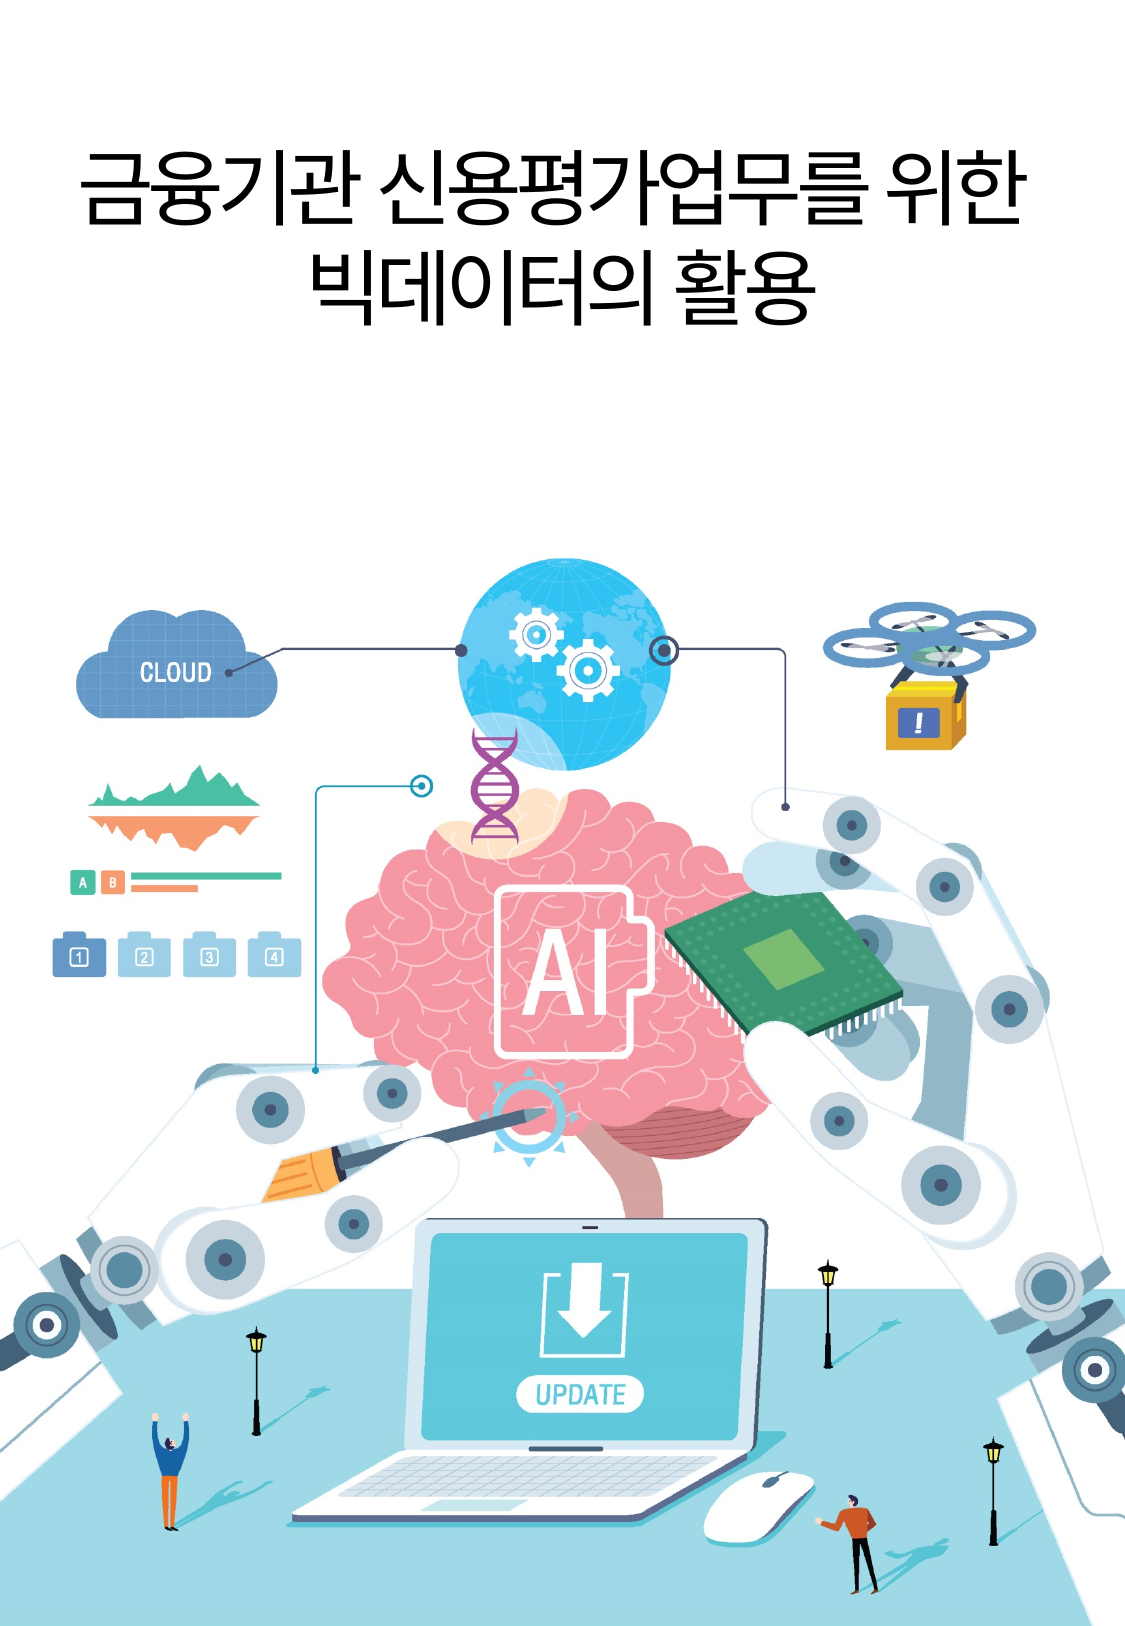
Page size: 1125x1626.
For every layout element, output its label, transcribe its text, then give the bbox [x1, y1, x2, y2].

text_box 금융기관 신용평가업무를 위한 빅데이터의 활용 [19, 128, 1106, 344]
picture [0, 446, 1125, 1626]
